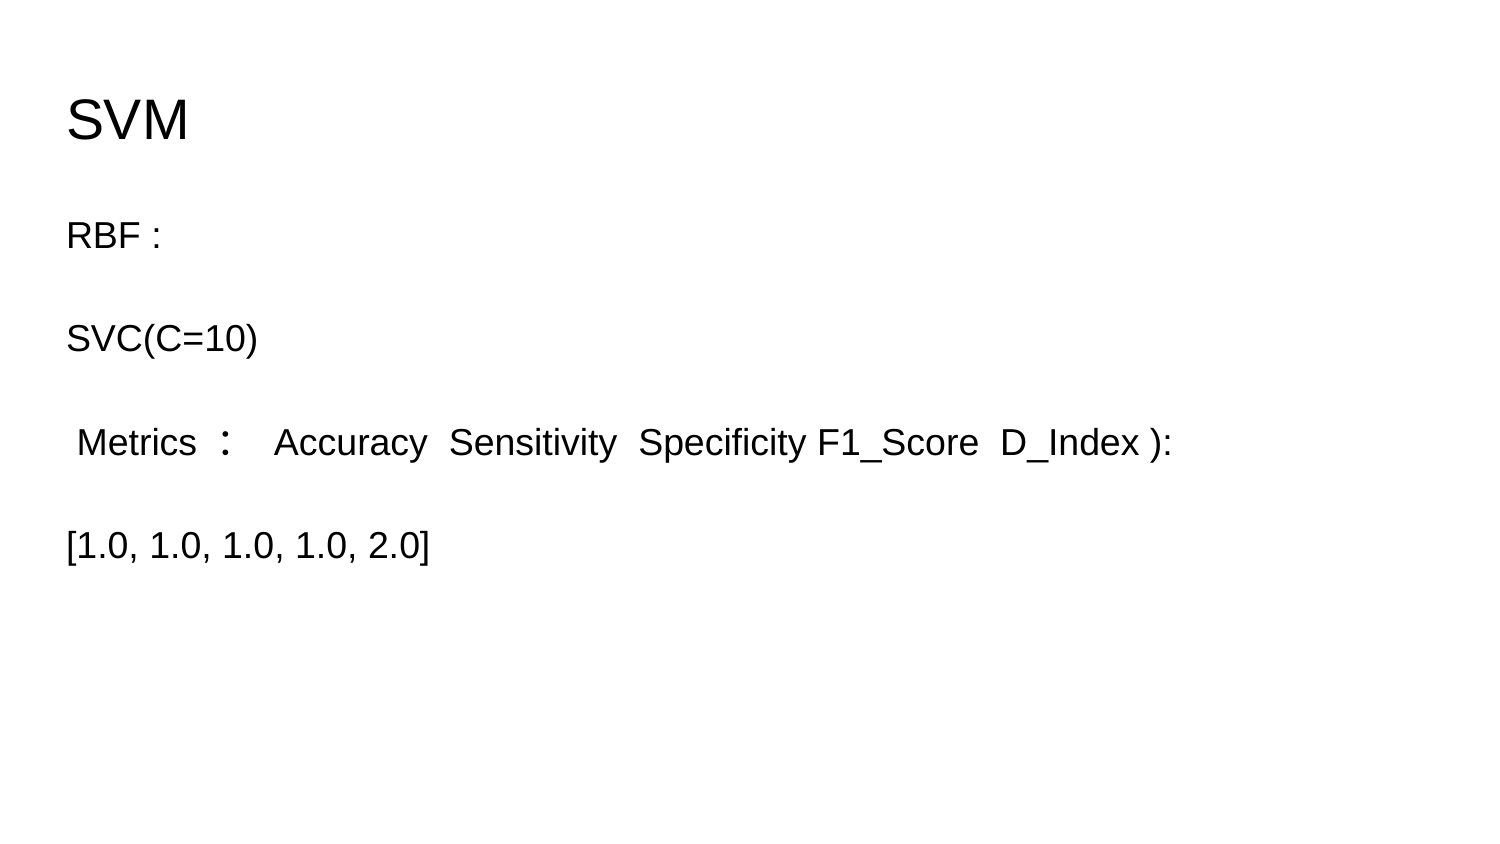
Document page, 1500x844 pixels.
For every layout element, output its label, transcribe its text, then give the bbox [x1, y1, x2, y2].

list RBF : SVC(C=10) Metrics ： Accuracy Sensitivity Specificity F1_Score D_Index ): [1.0, 1.0, 1.0, 1.0, 2.0] [51, 189, 1449, 783]
title SVM [51, 72, 1449, 167]
